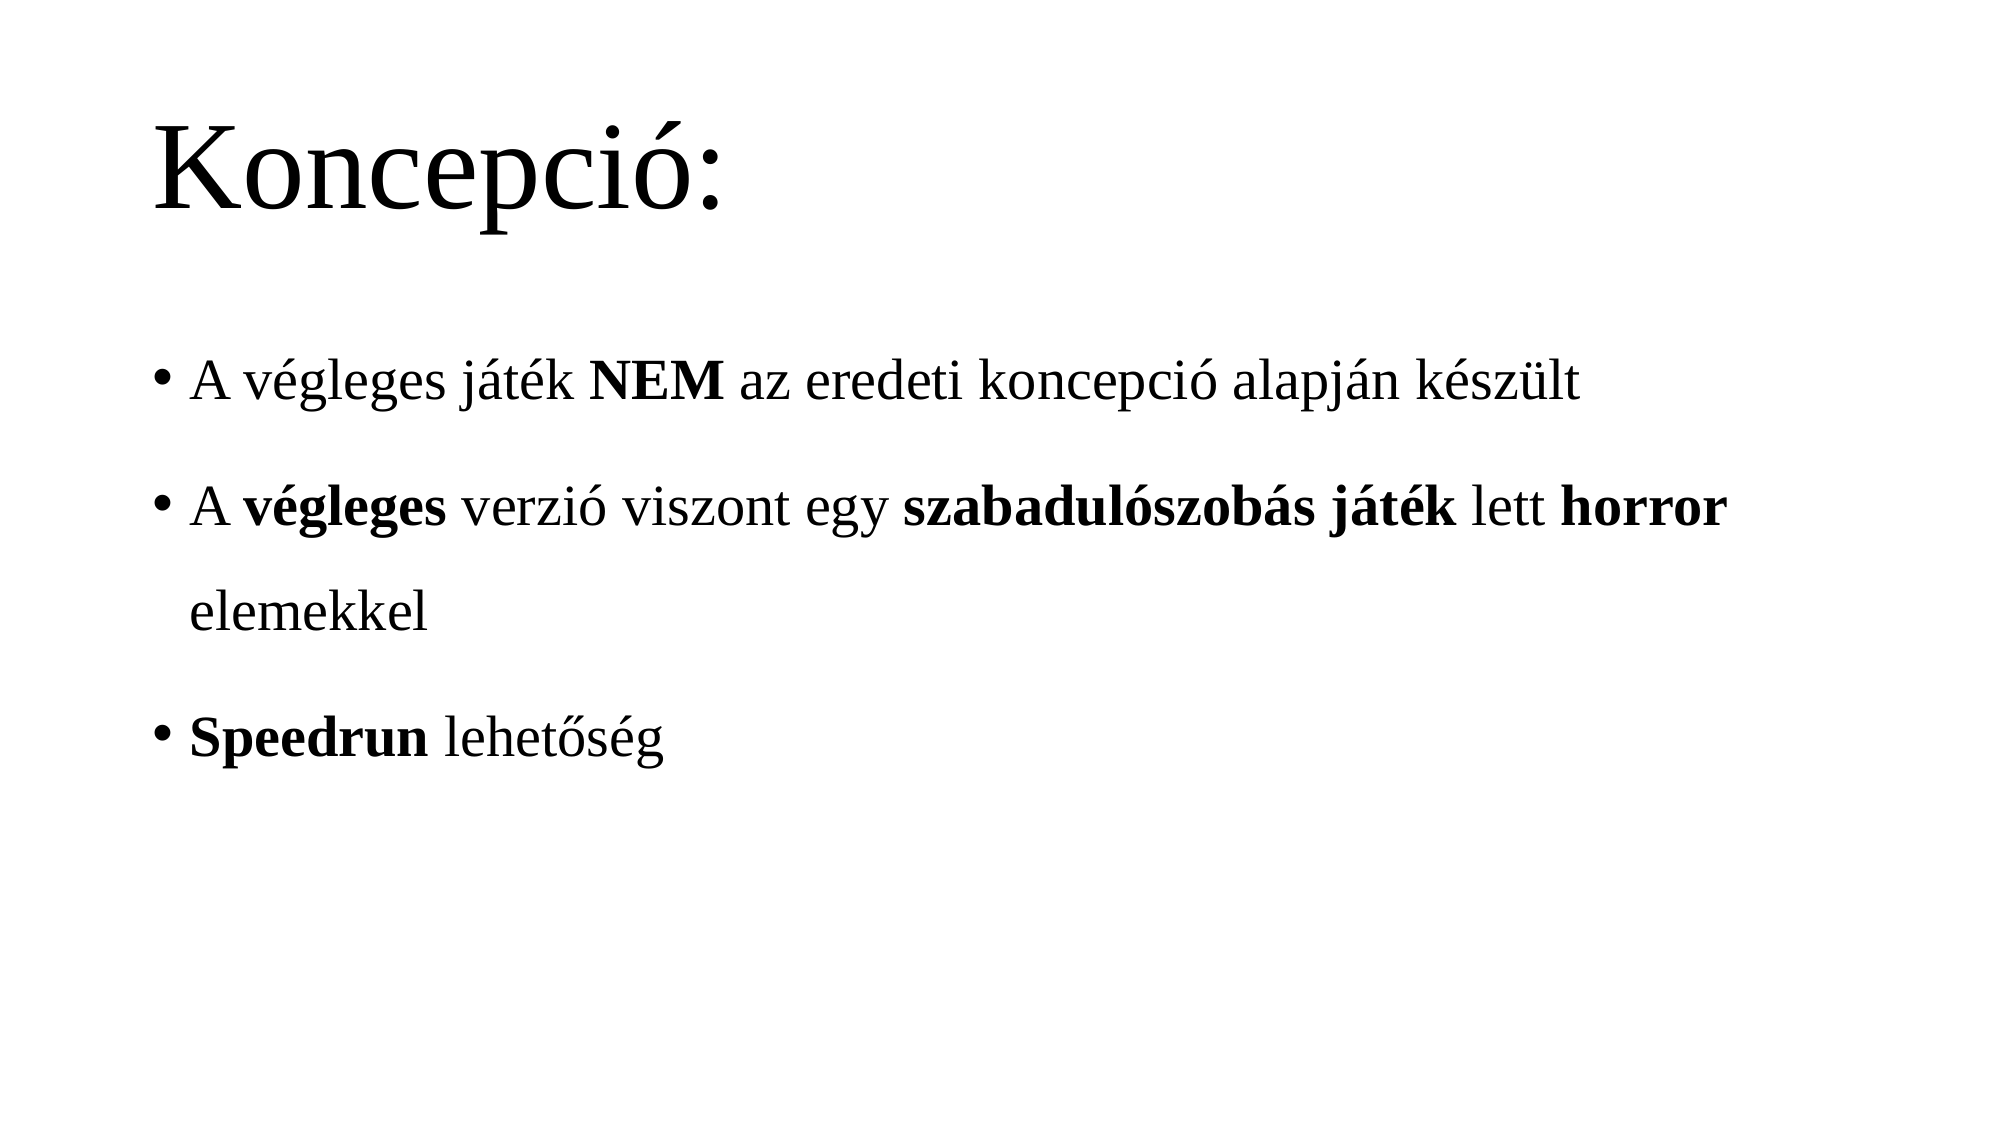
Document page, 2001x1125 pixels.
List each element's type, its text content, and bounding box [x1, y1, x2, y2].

list A végleges játék NEM az eredeti koncepció alapján készült A végleges verzió viszont egy szabadulószobás játék lett horror elemekkel Speedrun lehetőség [137, 299, 1863, 1014]
title Koncepció: [137, 59, 1863, 278]
